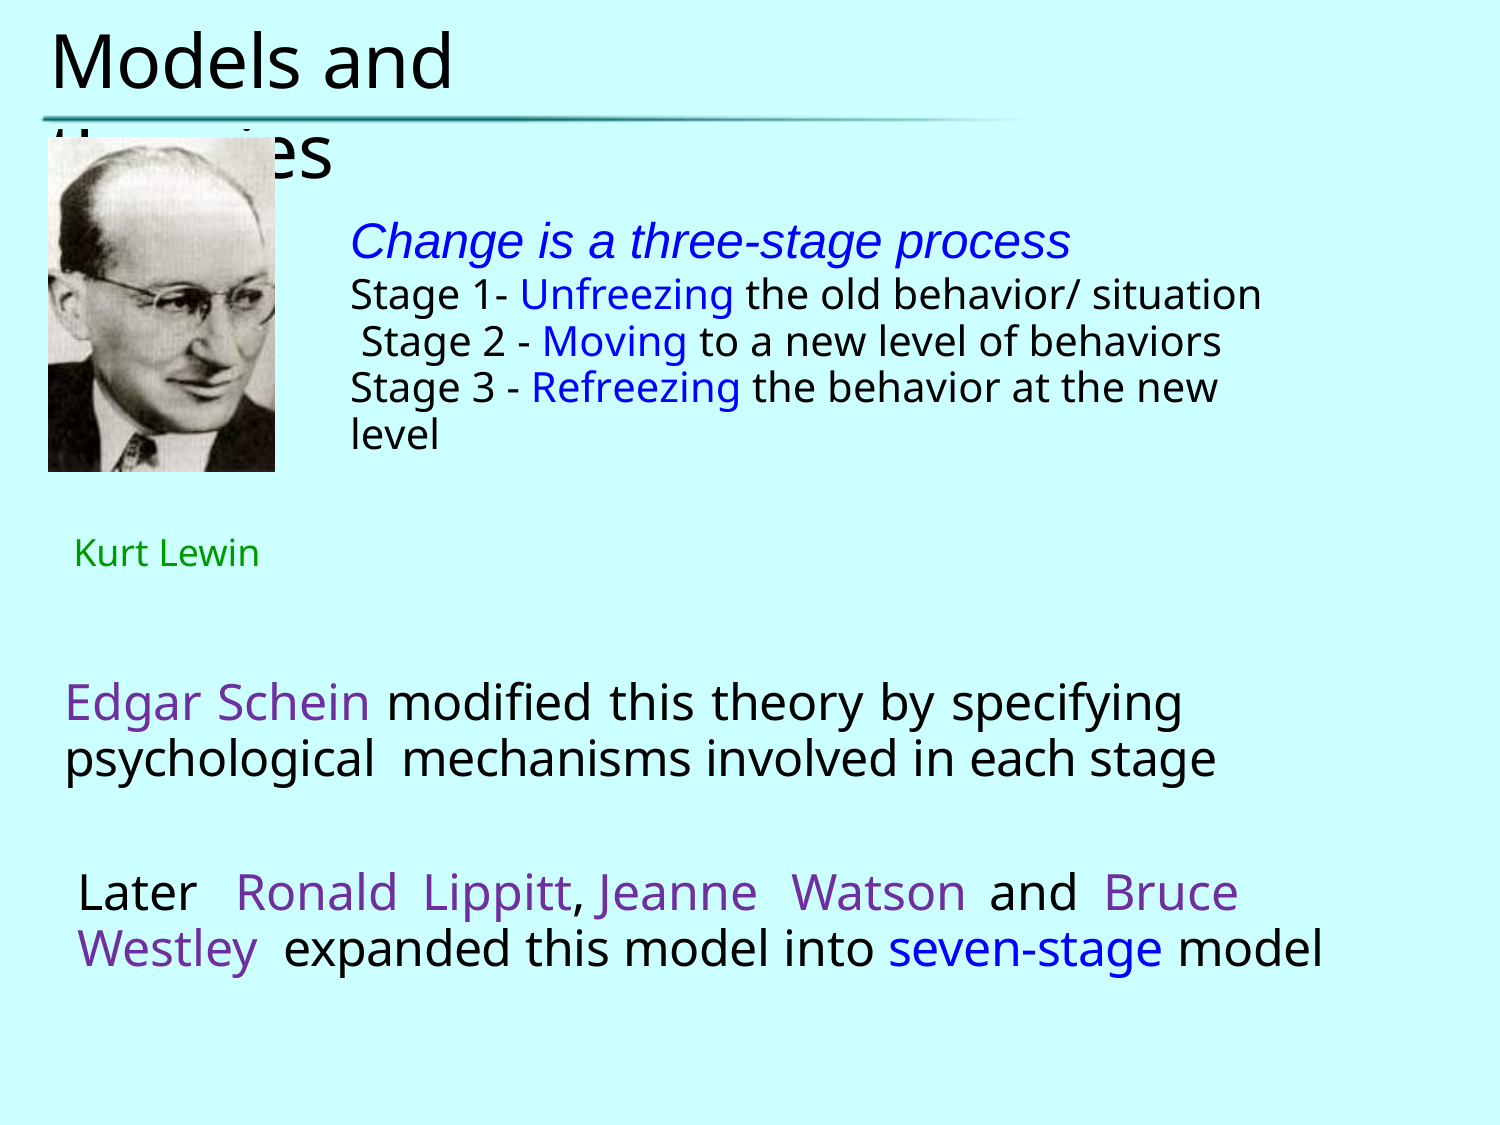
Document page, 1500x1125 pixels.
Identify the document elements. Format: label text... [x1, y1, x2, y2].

title Models and theories [47, 11, 716, 110]
picture [47, 137, 276, 472]
picture [37, 111, 1401, 129]
title Models and theories [278, 138, 716, 201]
text_box Change is a three-stage process Stage 1- Unfreezing the old behavior/ situation Stage 2 - Moving to a new level of behaviors Stage 3 - Refreezing the behavior at the new level Kurt Lewin Edgar Schein modified this theory by specifying psychological mechanisms involved in each stage Later Ronald Lippitt, Jeanne Watson and Bruce Westley expanded this model into seven-stage model [62, 208, 1438, 977]
